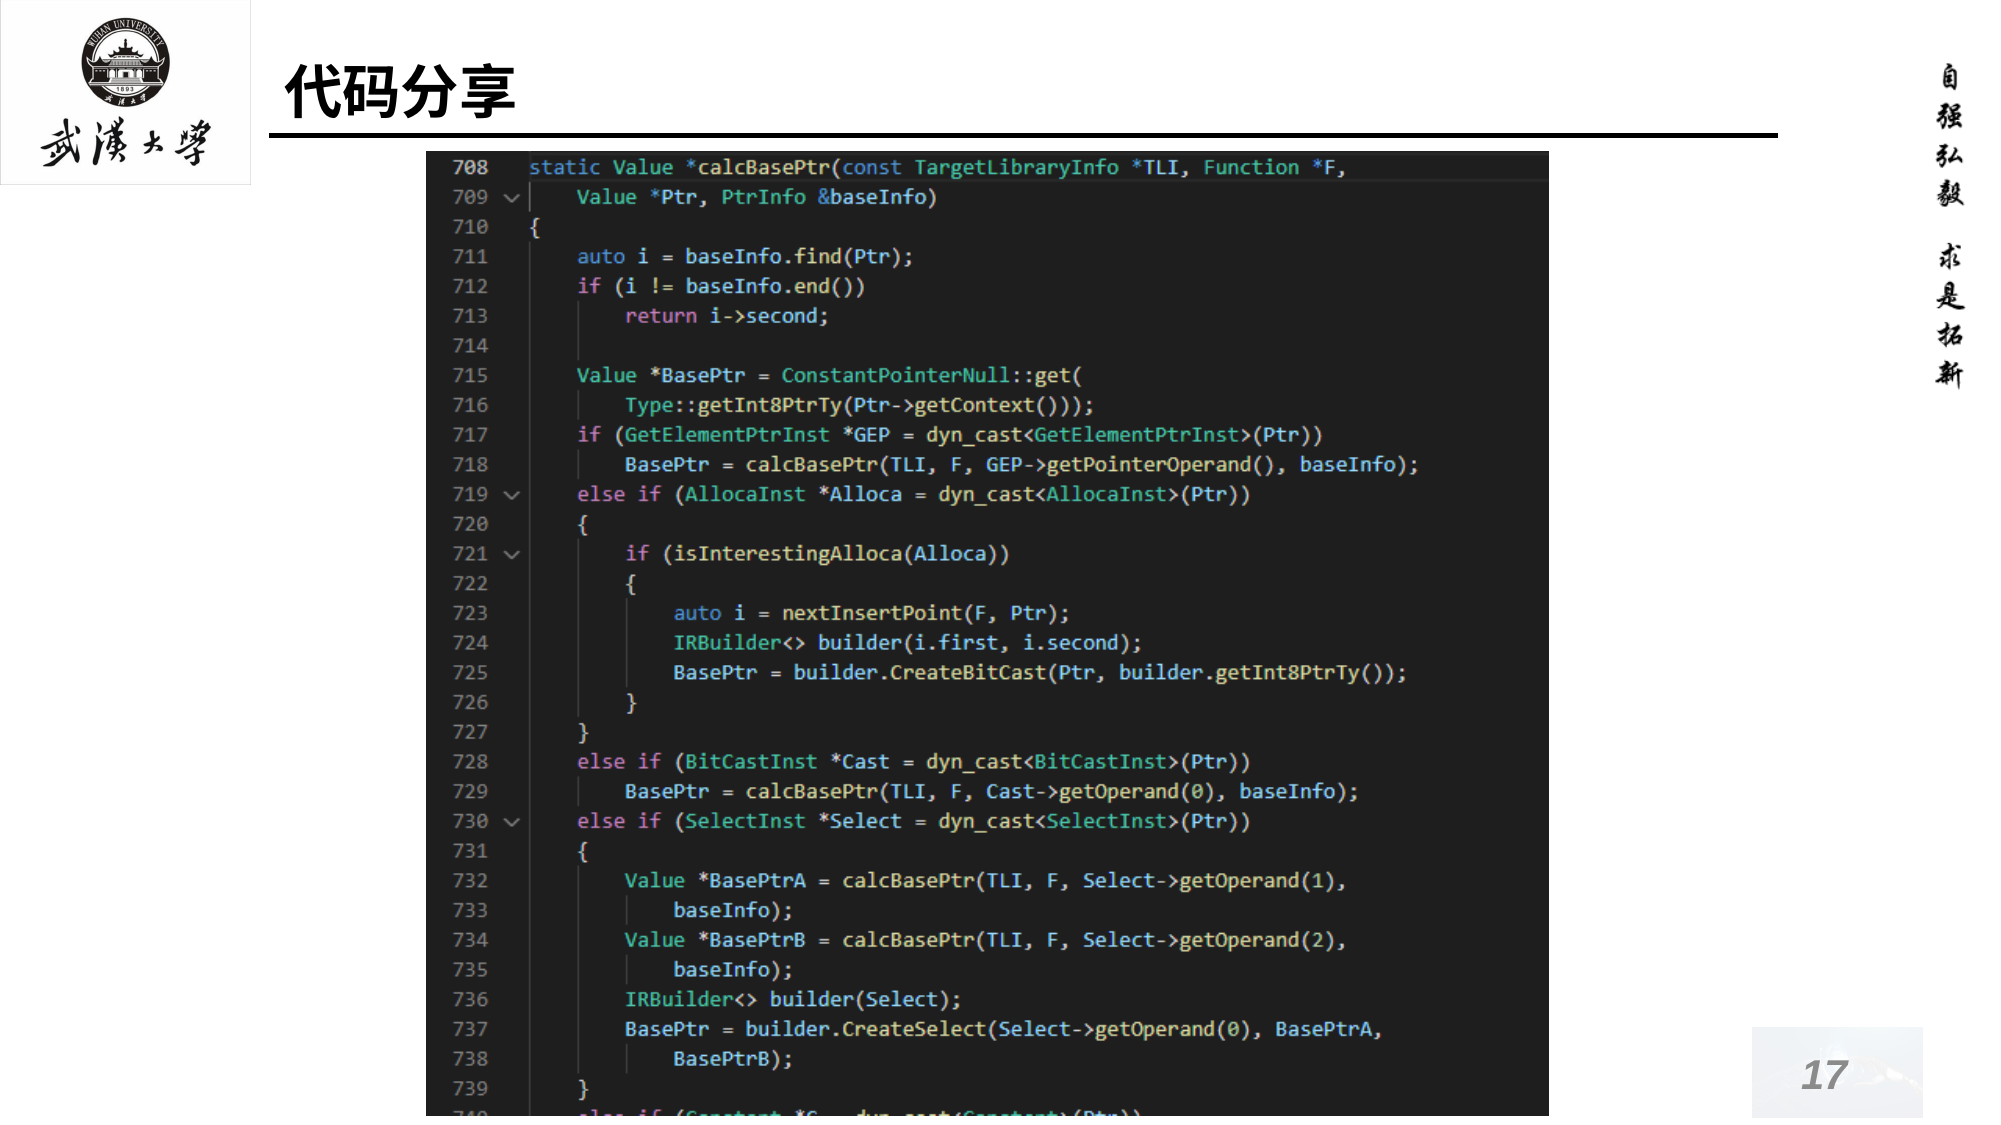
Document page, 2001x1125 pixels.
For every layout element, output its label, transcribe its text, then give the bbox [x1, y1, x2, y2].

picture [1924, 160, 1980, 400]
picture [0, 0, 251, 185]
slide_number 17 [1549, 1042, 1863, 1103]
picture [426, 151, 1549, 1116]
title 代码分享 [269, 29, 1995, 160]
